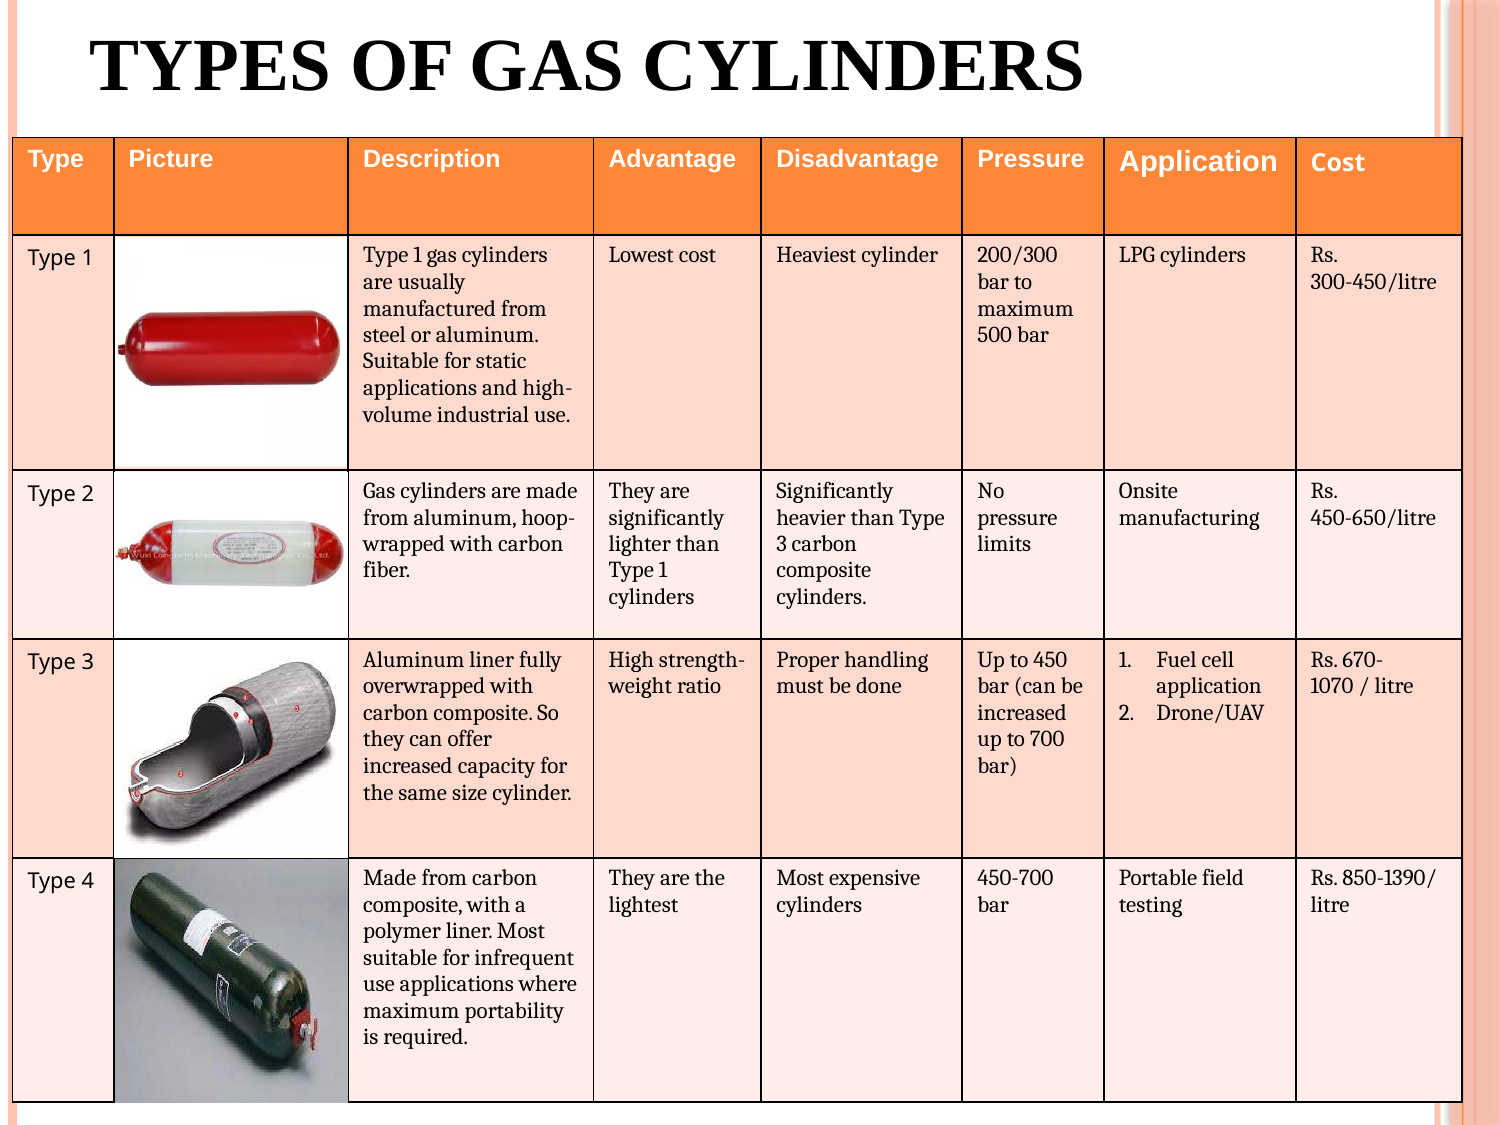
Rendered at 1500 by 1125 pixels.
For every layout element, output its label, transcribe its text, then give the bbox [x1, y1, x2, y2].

table_cell Aluminum liner fully overwrapped with carbon composite. So they can offer increased capacity for the same size cylinder. [353, 640, 593, 857]
table_cell High strength-weight ratio [594, 640, 760, 857]
title Types of gas cylinders [75, 37, 1300, 113]
table_header Type [13, 138, 113, 234]
table_cell Lowest cost [594, 236, 760, 469]
table_cell LPG cylinders [1105, 236, 1295, 469]
table_header Application [1105, 138, 1295, 234]
table_cell Rs. 850-1390/ litre [1297, 859, 1461, 1101]
picture [113, 640, 349, 1103]
table_cell Most expensive cylinders [762, 859, 961, 1101]
table_cell Type 1 gas cylinders are usually manufactured from steel or aluminum. Suitable for static applications and high-volume industrial use. [349, 236, 593, 469]
table_cell Significantly heavier than Type 3 carbon composite cylinders. [762, 471, 961, 638]
table_header Advantage [594, 138, 760, 234]
table_cell Type 4 [13, 859, 109, 1101]
table_header Disadvantage [762, 138, 961, 234]
picture [113, 471, 349, 638]
table_cell 450-700 bar [963, 859, 1103, 1101]
table_header Pressure [963, 138, 1103, 234]
table_header Cost [1297, 138, 1461, 234]
table_cell Proper handling must be done [762, 640, 961, 857]
table_cell They are significantly lighter than Type 1 cylinders [594, 471, 760, 638]
table_cell Gas cylinders are made from aluminum, hoop-wrapped with carbon fiber. [352, 471, 593, 638]
table_cell Rs. 300-450/litre [1297, 236, 1461, 469]
table_cell Fuel cell application Drone/UAV [1105, 640, 1295, 857]
table_cell Onsite manufacturing [1105, 471, 1295, 638]
picture [114, 236, 348, 468]
table_cell Rs. 670- 1070 / litre [1297, 640, 1461, 857]
table_cell Heaviest cylinder [762, 236, 961, 469]
table_cell Type 1 [13, 236, 112, 469]
table_cell Rs. 450-650/litre [1297, 471, 1461, 638]
table_cell Type 3 [13, 640, 108, 857]
table_cell 200/300 bar to maximum 500 bar [963, 236, 1103, 469]
table_cell No pressure limits [963, 471, 1103, 638]
table_header Picture [115, 138, 347, 234]
table_header Description [349, 138, 593, 234]
table_cell Type 2 [13, 471, 109, 638]
table_cell Portable field testing [1105, 859, 1295, 1101]
table_cell Made from carbon composite, with a polymer liner. Most suitable for infrequent use applications where maximum portability is required. [353, 859, 593, 1101]
table_cell They are the lightest [594, 859, 760, 1101]
table_cell Up to 450 bar (can be increased up to 700 bar) [963, 640, 1103, 857]
